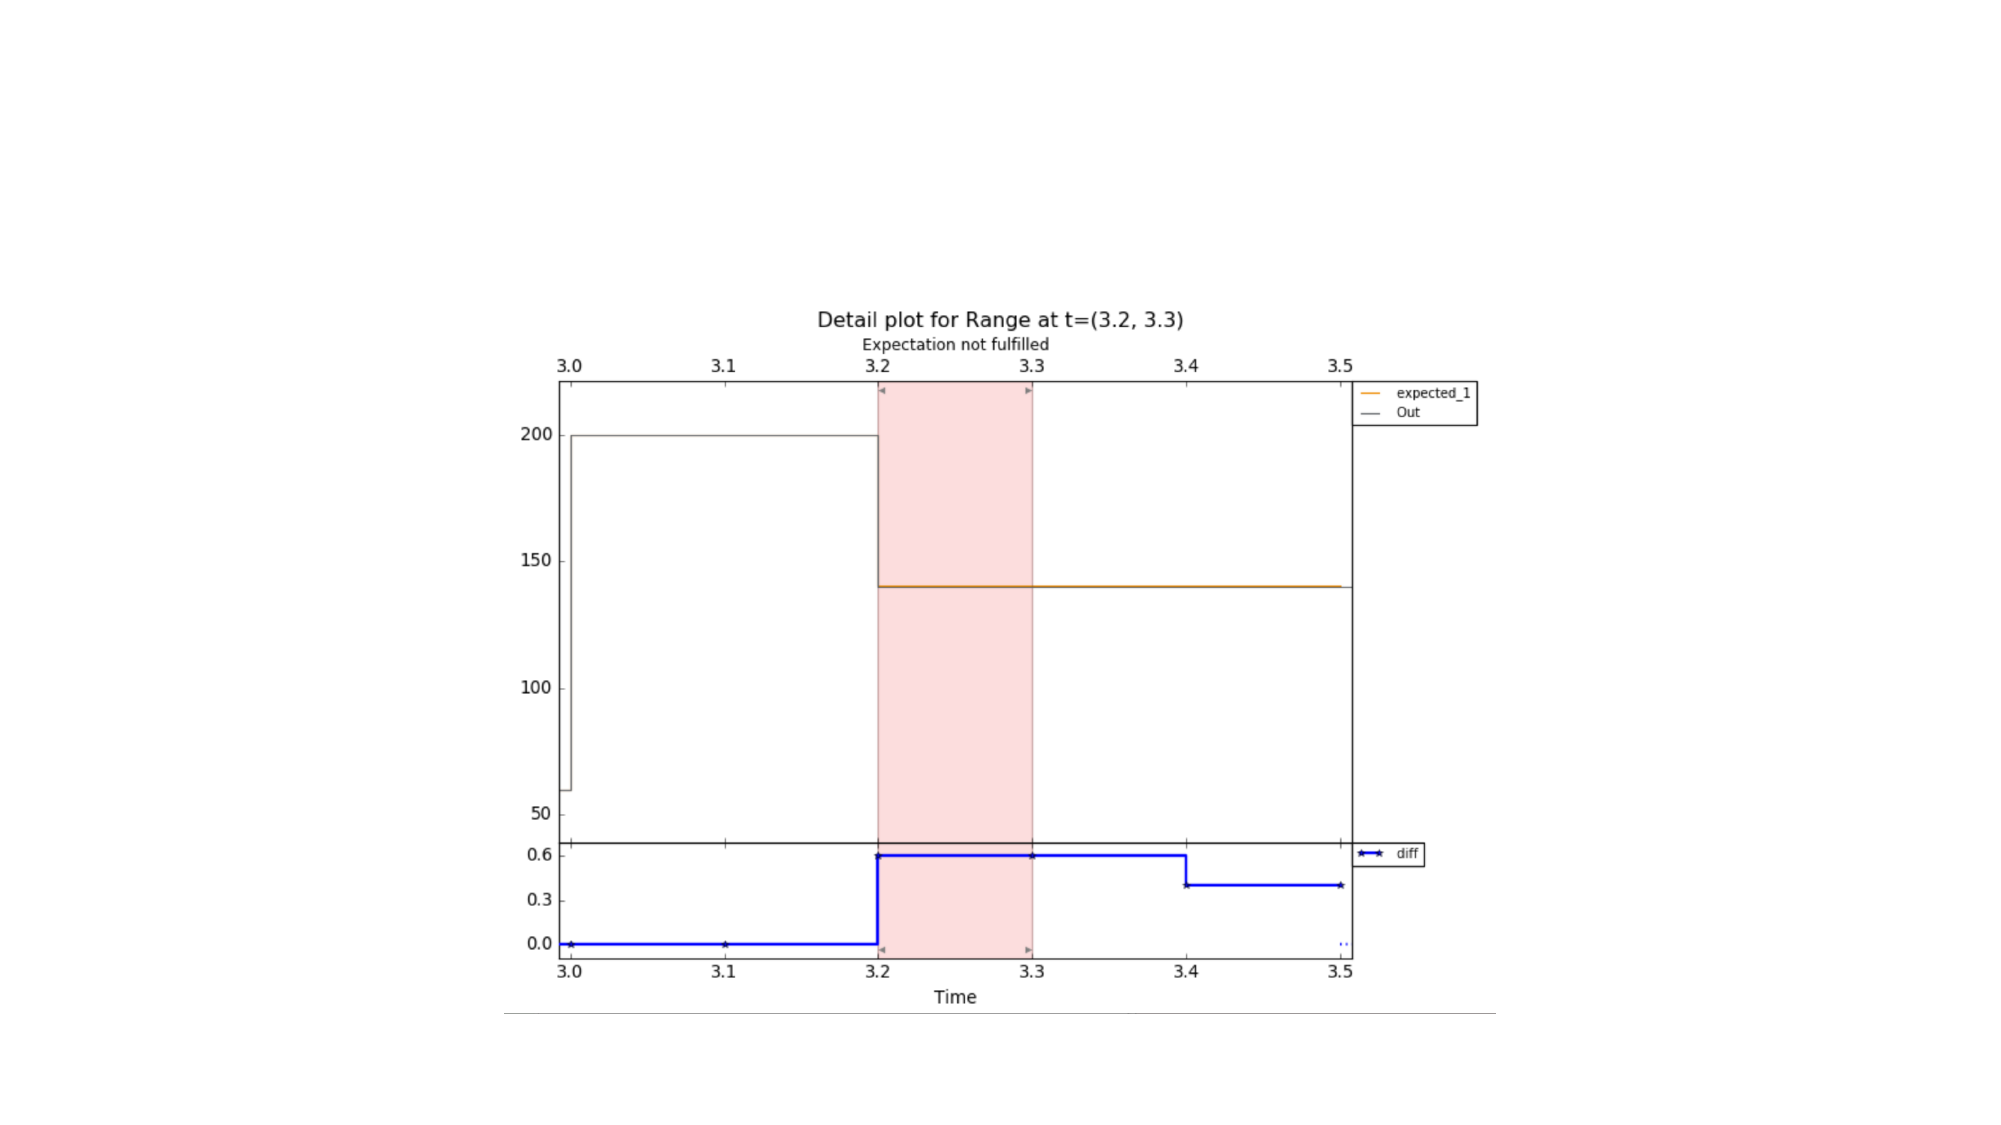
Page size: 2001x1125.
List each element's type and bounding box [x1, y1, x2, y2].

list [504, 299, 1496, 1014]
